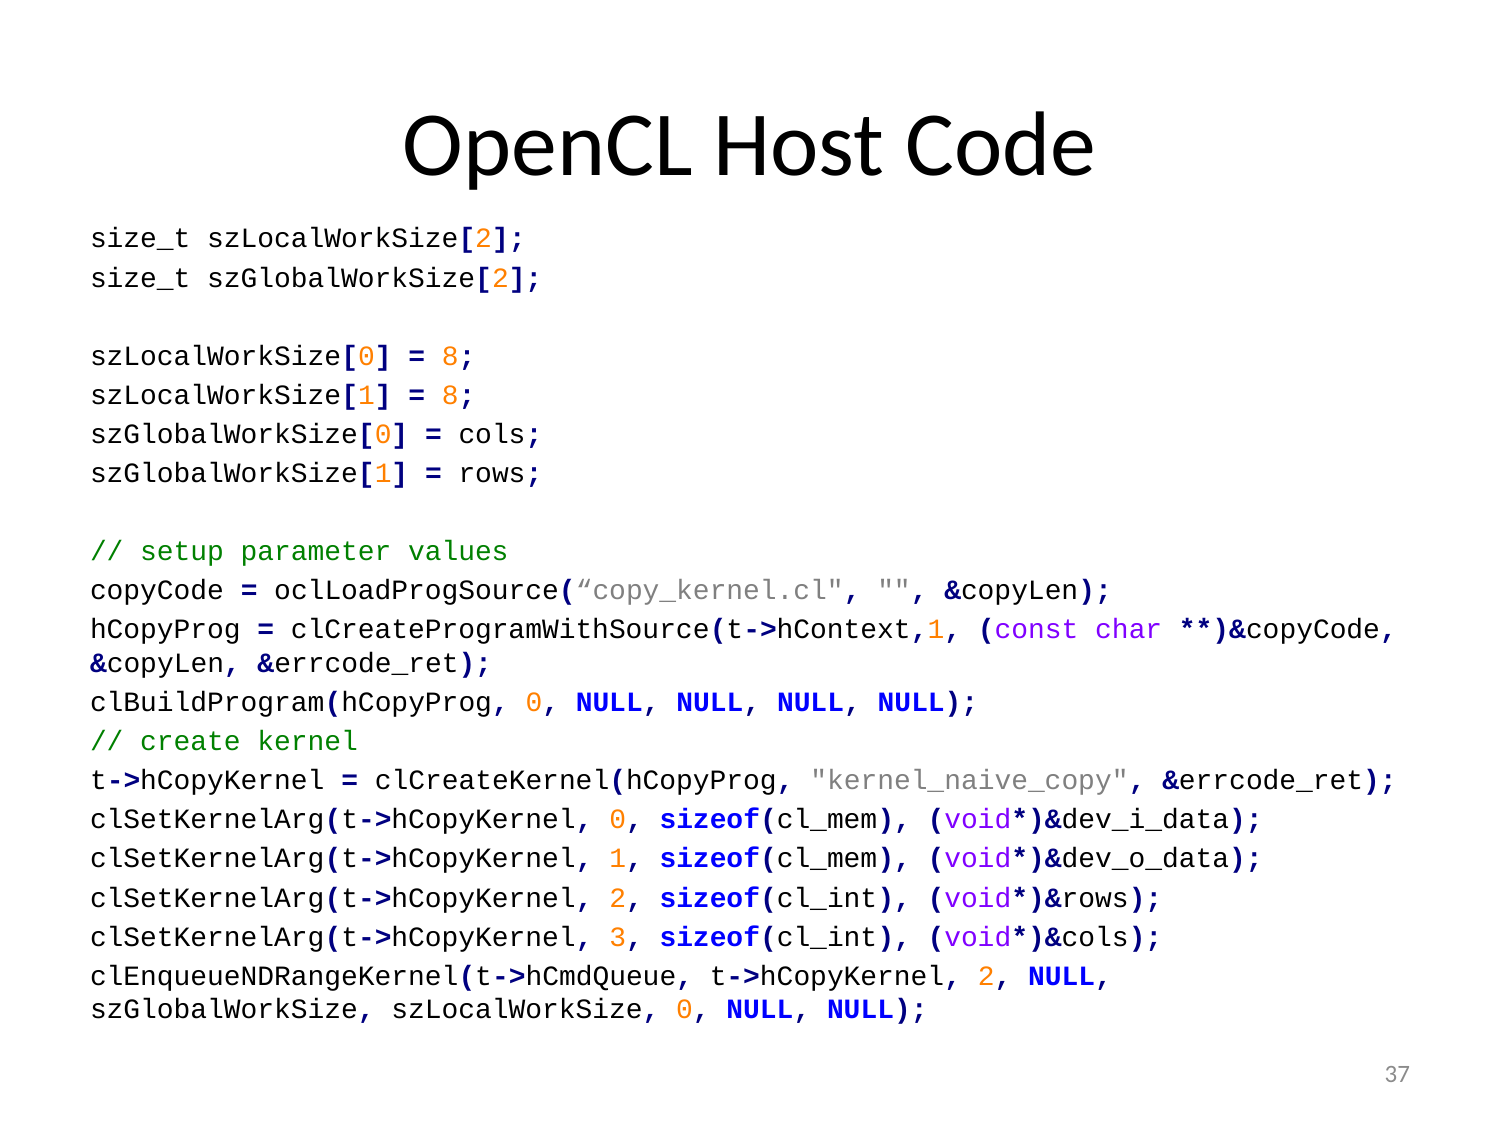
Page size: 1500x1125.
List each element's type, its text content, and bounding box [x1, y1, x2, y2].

title OpenCL Host Code [75, 45, 1425, 212]
list size_t szLocalWorkSize[2]; size_t szGlobalWorkSize[2]; szLocalWorkSize[0] = 8; szLocalWorkSize[1] = 8; szGlobalWorkSize[0] = cols; szGlobalWorkSize[1] = rows; // setup parameter values copyCode = oclLoadProgSource(“copy_kernel.cl", "", &copyLen); hCopyProg = clCreateProgramWithSource(t->hContext,1, (const char **)&copyCode, &copyLen, &errcode_ret); clBuildProgram(hCopyProg, 0, NULL, NULL, NULL, NULL); // create kernel t->hCopyKernel = clCreateKernel(hCopyProg, "kernel_naive_copy", &errcode_ret); clSetKernelArg(t->hCopyKernel, 0, sizeof(cl_mem), (void*)&dev_i_data); clSetKernelArg(t->hCopyKernel, 1, sizeof(cl_mem), (void*)&dev_o_data); clSetKernelArg(t->hCopyKernel, 2, sizeof(cl_int), (void*)&rows); clSetKernelArg(t->hCopyKernel, 3, sizeof(cl_int), (void*)&cols); clEnqueueNDRangeKernel(t->hCmdQueue, t->hCopyKernel, 2, NULL, szGlobalWorkSize, szLocalWorkSize, 0, NULL, NULL); [75, 212, 1425, 1050]
slide_number 37 [1074, 1042, 1425, 1103]
